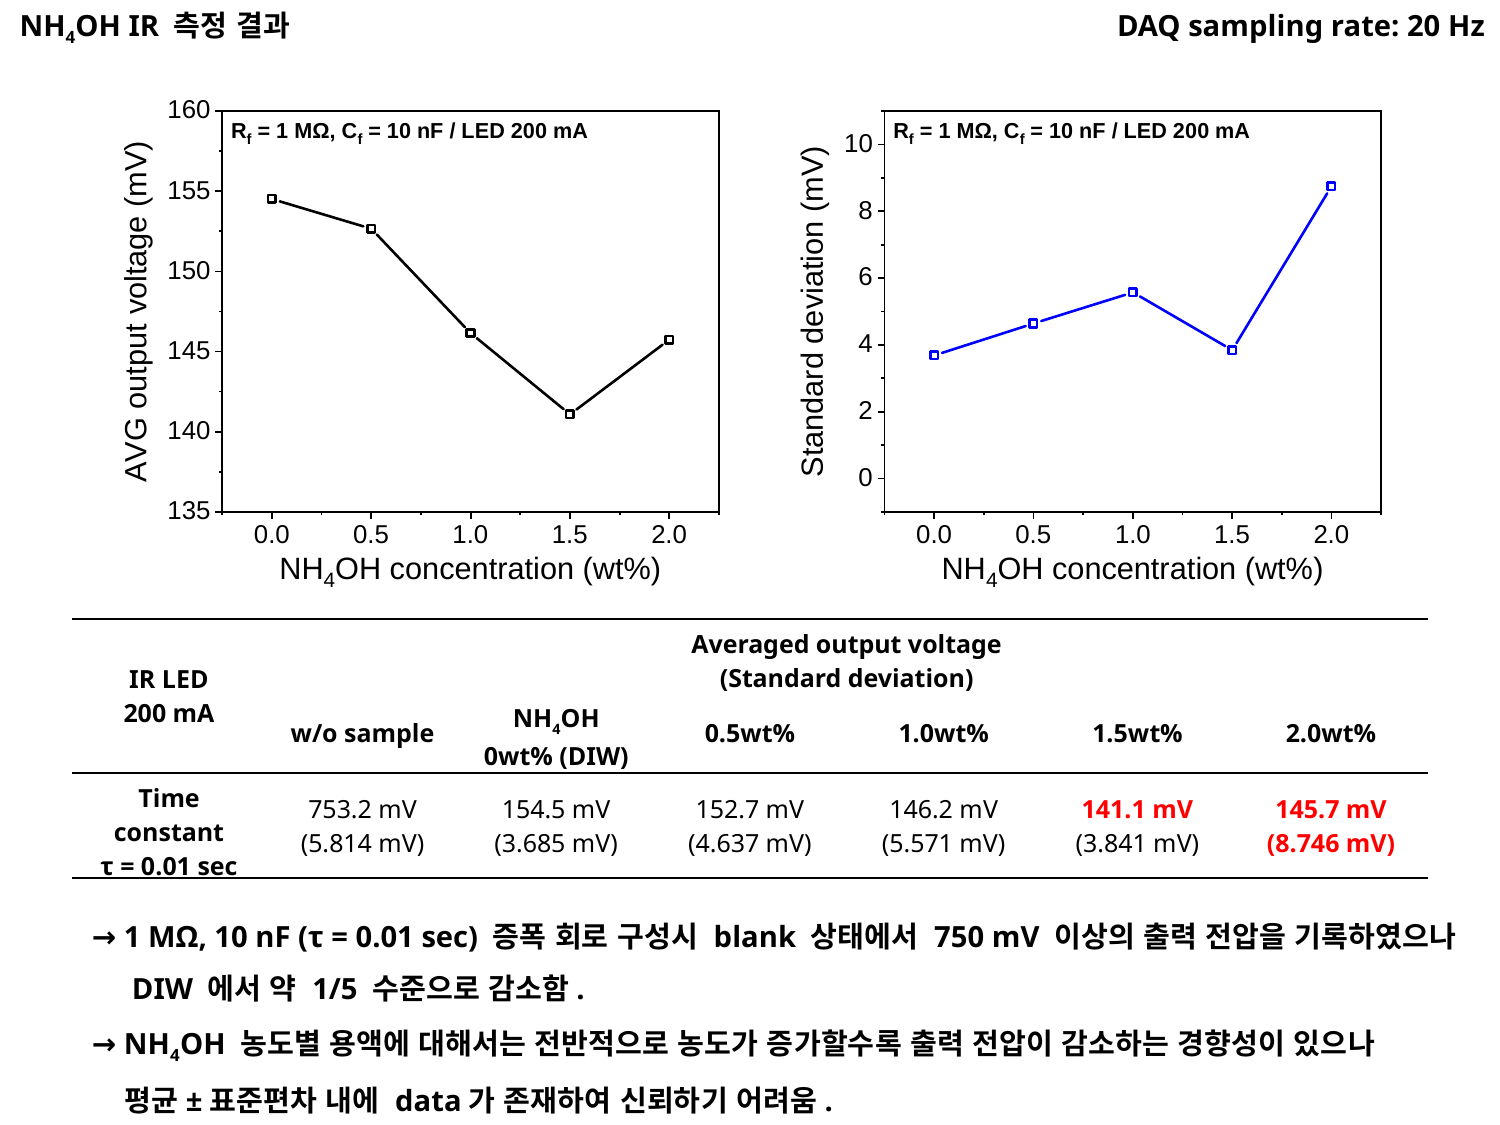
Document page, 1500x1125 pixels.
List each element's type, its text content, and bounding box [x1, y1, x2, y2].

table_cell 154.5 mV (3.685 mV) [460, 774, 653, 877]
table_cell 2.0wt% [1234, 694, 1428, 772]
table_cell NH4OH 0wt% (DIW) [460, 694, 653, 772]
table_cell 753.2 mV (5.814 mV) [266, 774, 460, 877]
table_cell 152.7 mV (4.637 mV) [653, 774, 847, 877]
table_cell 146.2 mV (5.571 mV) [847, 774, 1041, 877]
table_cell 145.7 mV (8.746 mV) [1234, 774, 1428, 877]
table_cell 1.5wt% [1041, 694, 1234, 772]
table_cell w/o sample [266, 694, 460, 772]
table_header Averaged output voltage (Standard deviation) [266, 620, 1428, 694]
table_header IR LED 200 mA [72, 620, 266, 772]
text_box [776, 93, 1420, 587]
table_cell Time constant τ = 0.01 sec [72, 774, 266, 877]
text_box NH4OH IR 측정 결과 [4, 0, 306, 55]
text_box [113, 93, 758, 587]
text_box DAQ sampling rate: 20 Hz [1102, 0, 1500, 50]
text_box → 1 MΩ, 10 nF (τ = 0.01 sec) 증폭 회로 구성시 blank 상태에서 750 mV 이상의 출력 전압을 기록하였으나 DIW 에서 약 1/5 수준으로 감소함. → NH4OH 농도별 용액에 대해서는 전반적으로 농도가 증가할수록 출력 전압이 감소하는 경향성이 있으나 평균±표준편차 내에 data가 존재하여 신뢰하기 어려움. [77, 893, 1472, 1125]
table_cell 1.0wt% [847, 694, 1041, 772]
table_cell 141.1 mV (3.841 mV) [1041, 774, 1234, 877]
table_cell 0.5wt% [653, 694, 847, 772]
